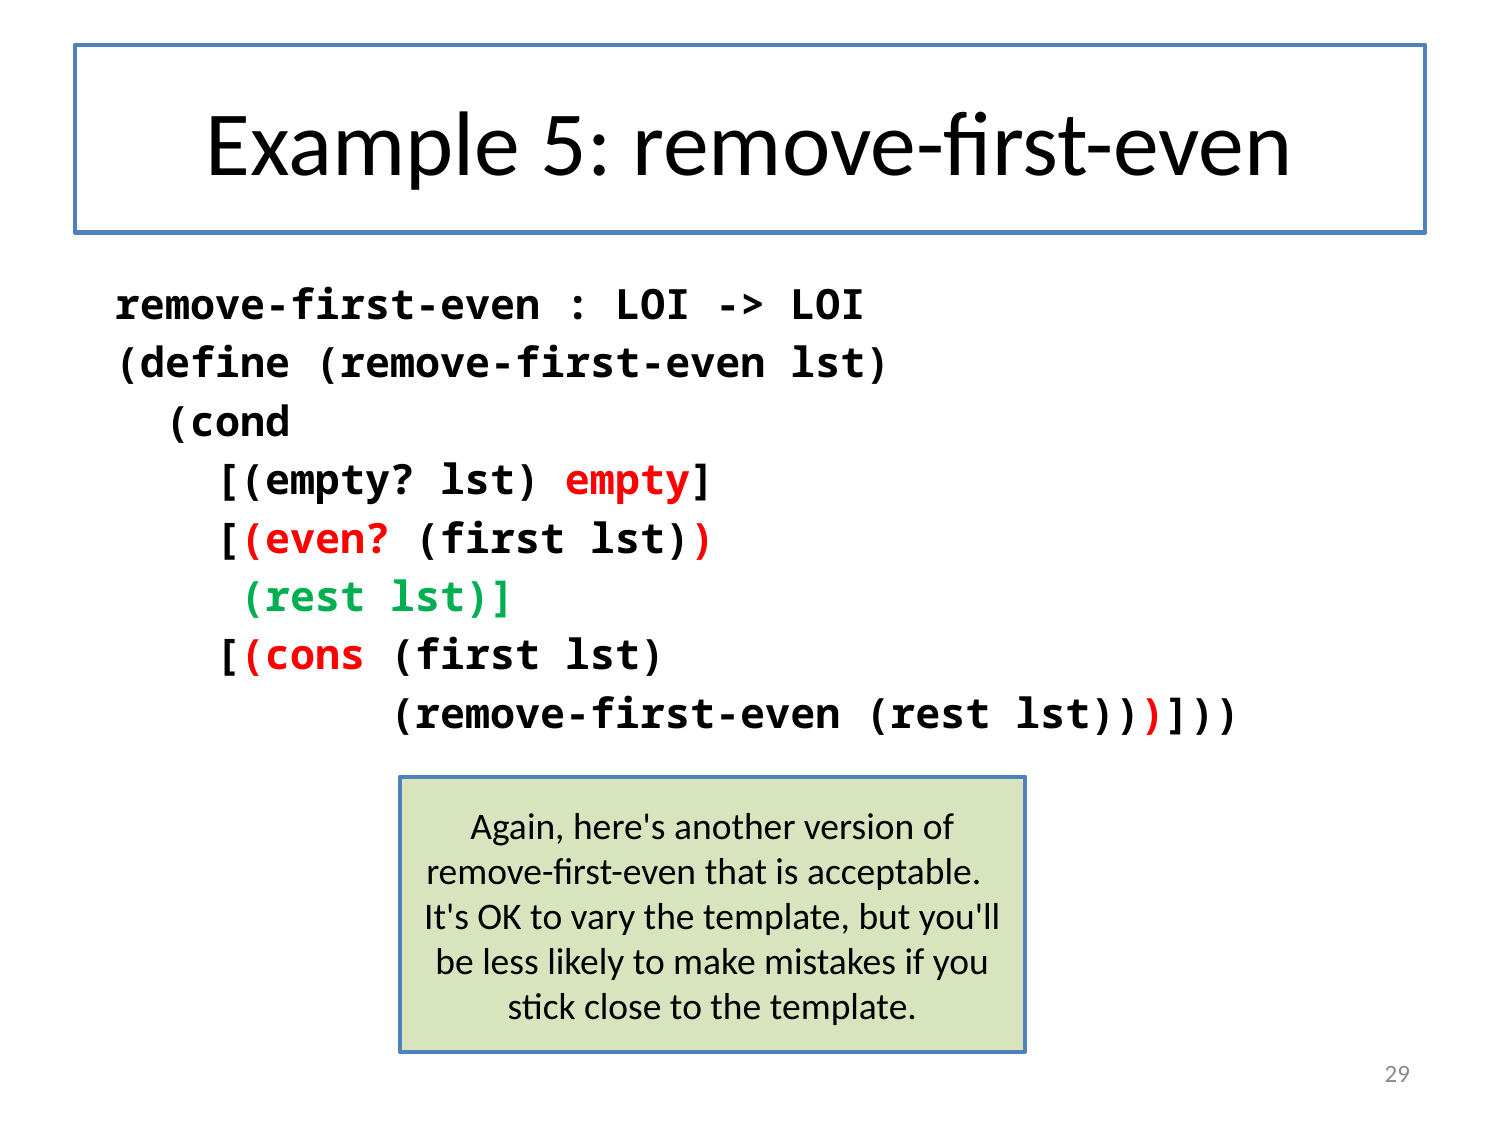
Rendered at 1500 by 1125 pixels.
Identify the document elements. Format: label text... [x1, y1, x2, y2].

title Example 5: remove-first-even [73, 43, 1427, 235]
text_box remove-first-even : LOI -> LOI (define (remove-first-even lst) (cond [(empty? lst) empty] [(even? (first lst)) (rest lst)] [(cons (first lst) (remove-first-even (rest lst)))])) [99, 270, 1488, 1013]
text_box Again, here's another version of remove-first-even that is acceptable. It's OK to vary the template, but you'll be less likely to make mistakes if you stick close to the template. [398, 775, 1027, 1054]
slide_number 29 [1074, 1042, 1425, 1103]
